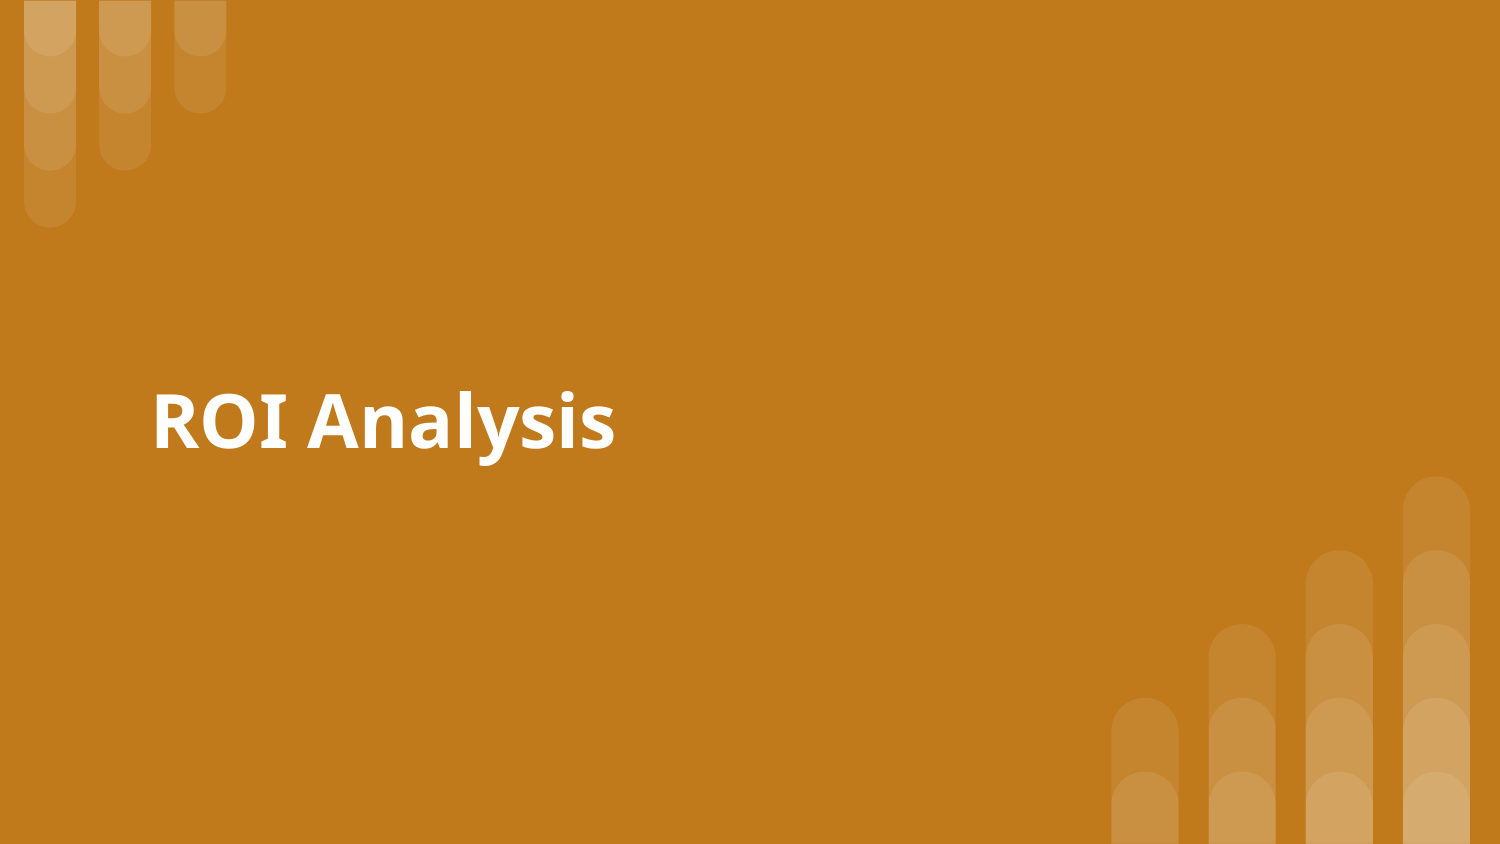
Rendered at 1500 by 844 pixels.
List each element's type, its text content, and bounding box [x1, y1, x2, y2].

title ROI Analysis [135, 264, 1097, 572]
